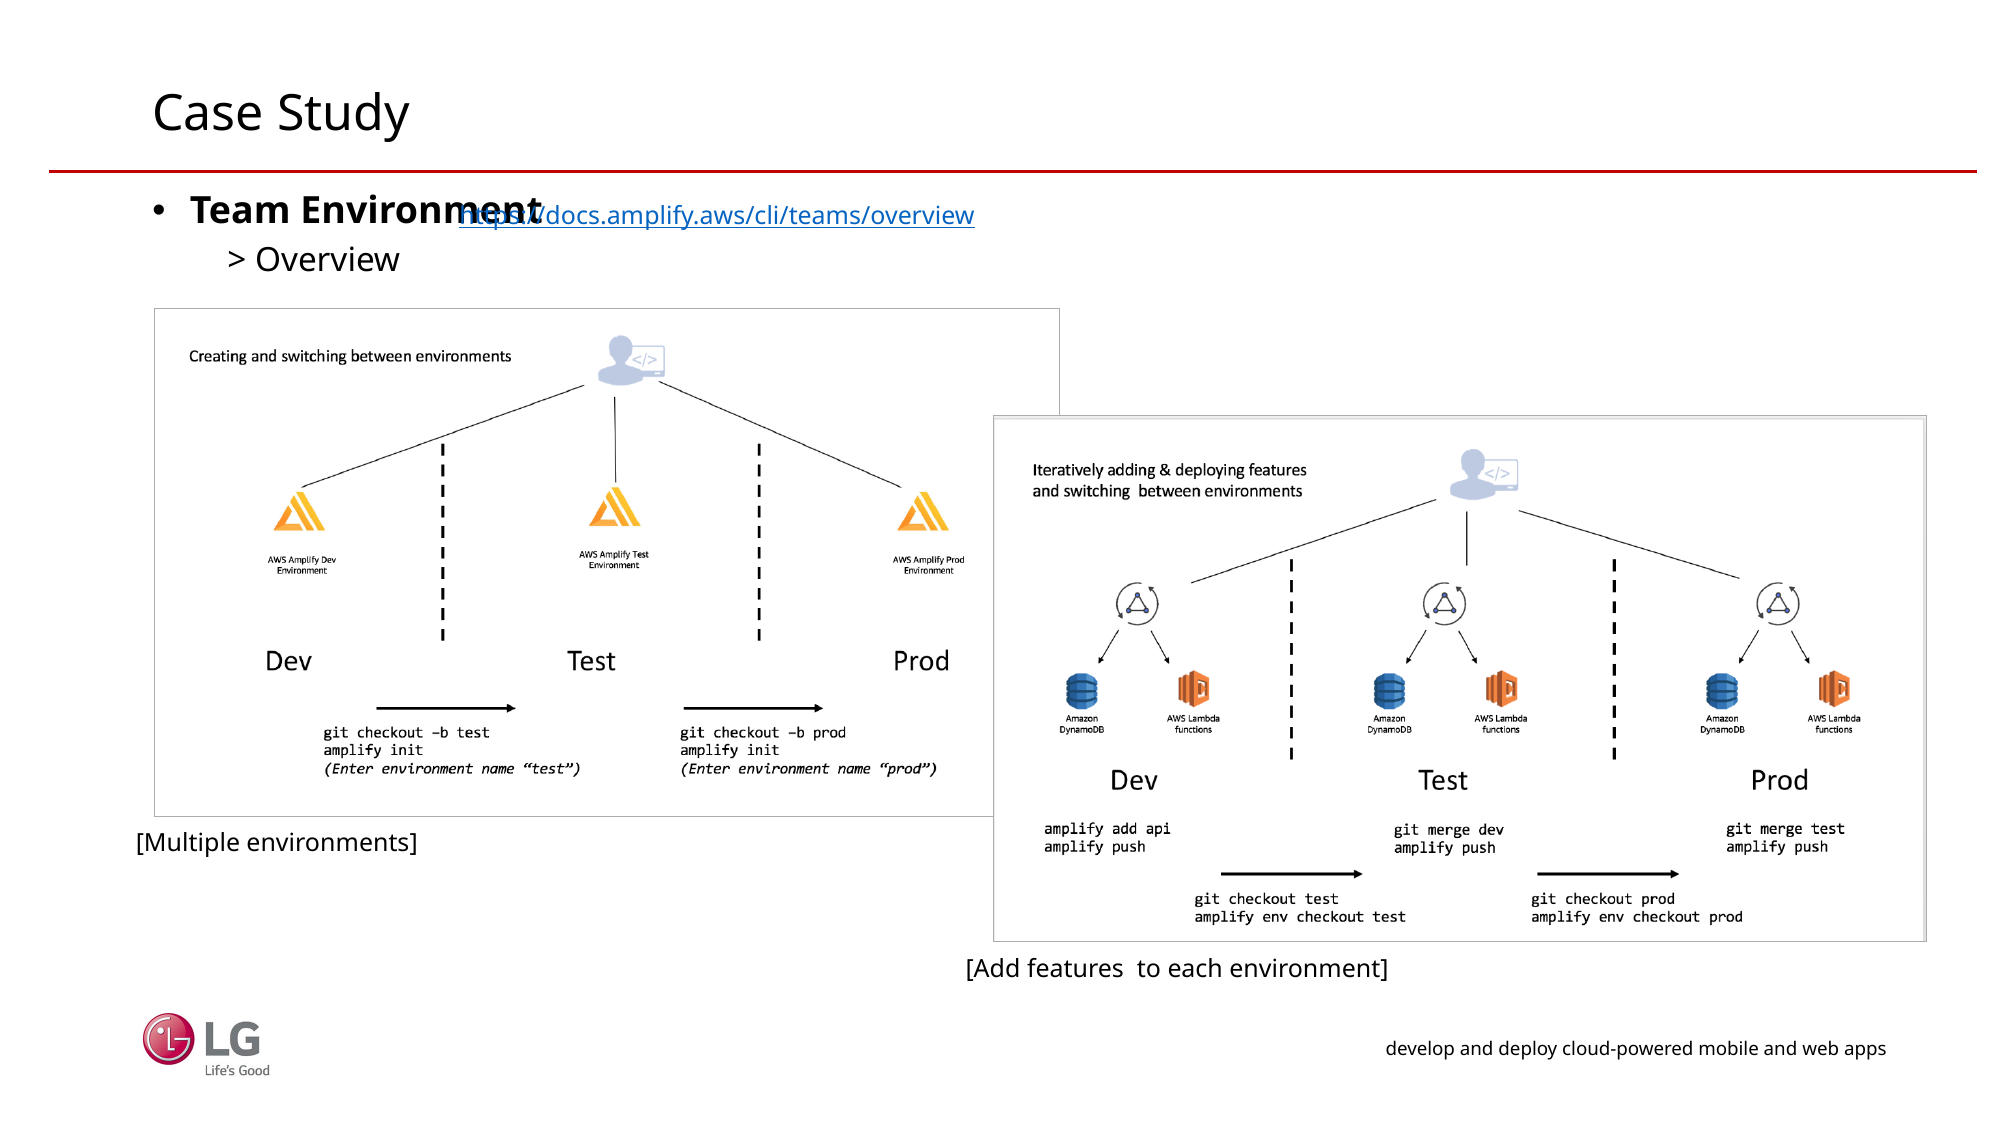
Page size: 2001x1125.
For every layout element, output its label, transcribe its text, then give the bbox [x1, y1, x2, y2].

text_box [Multiple environments] [121, 819, 434, 865]
title Case Study [137, 59, 1863, 170]
list Team Environment > Overview [137, 183, 1863, 973]
text_box https://docs.amplify.aws/cli/teams/overview [444, 192, 991, 241]
picture [137, 1010, 277, 1081]
text_box [Add features to each environment] [950, 944, 1405, 990]
picture [154, 308, 1927, 942]
